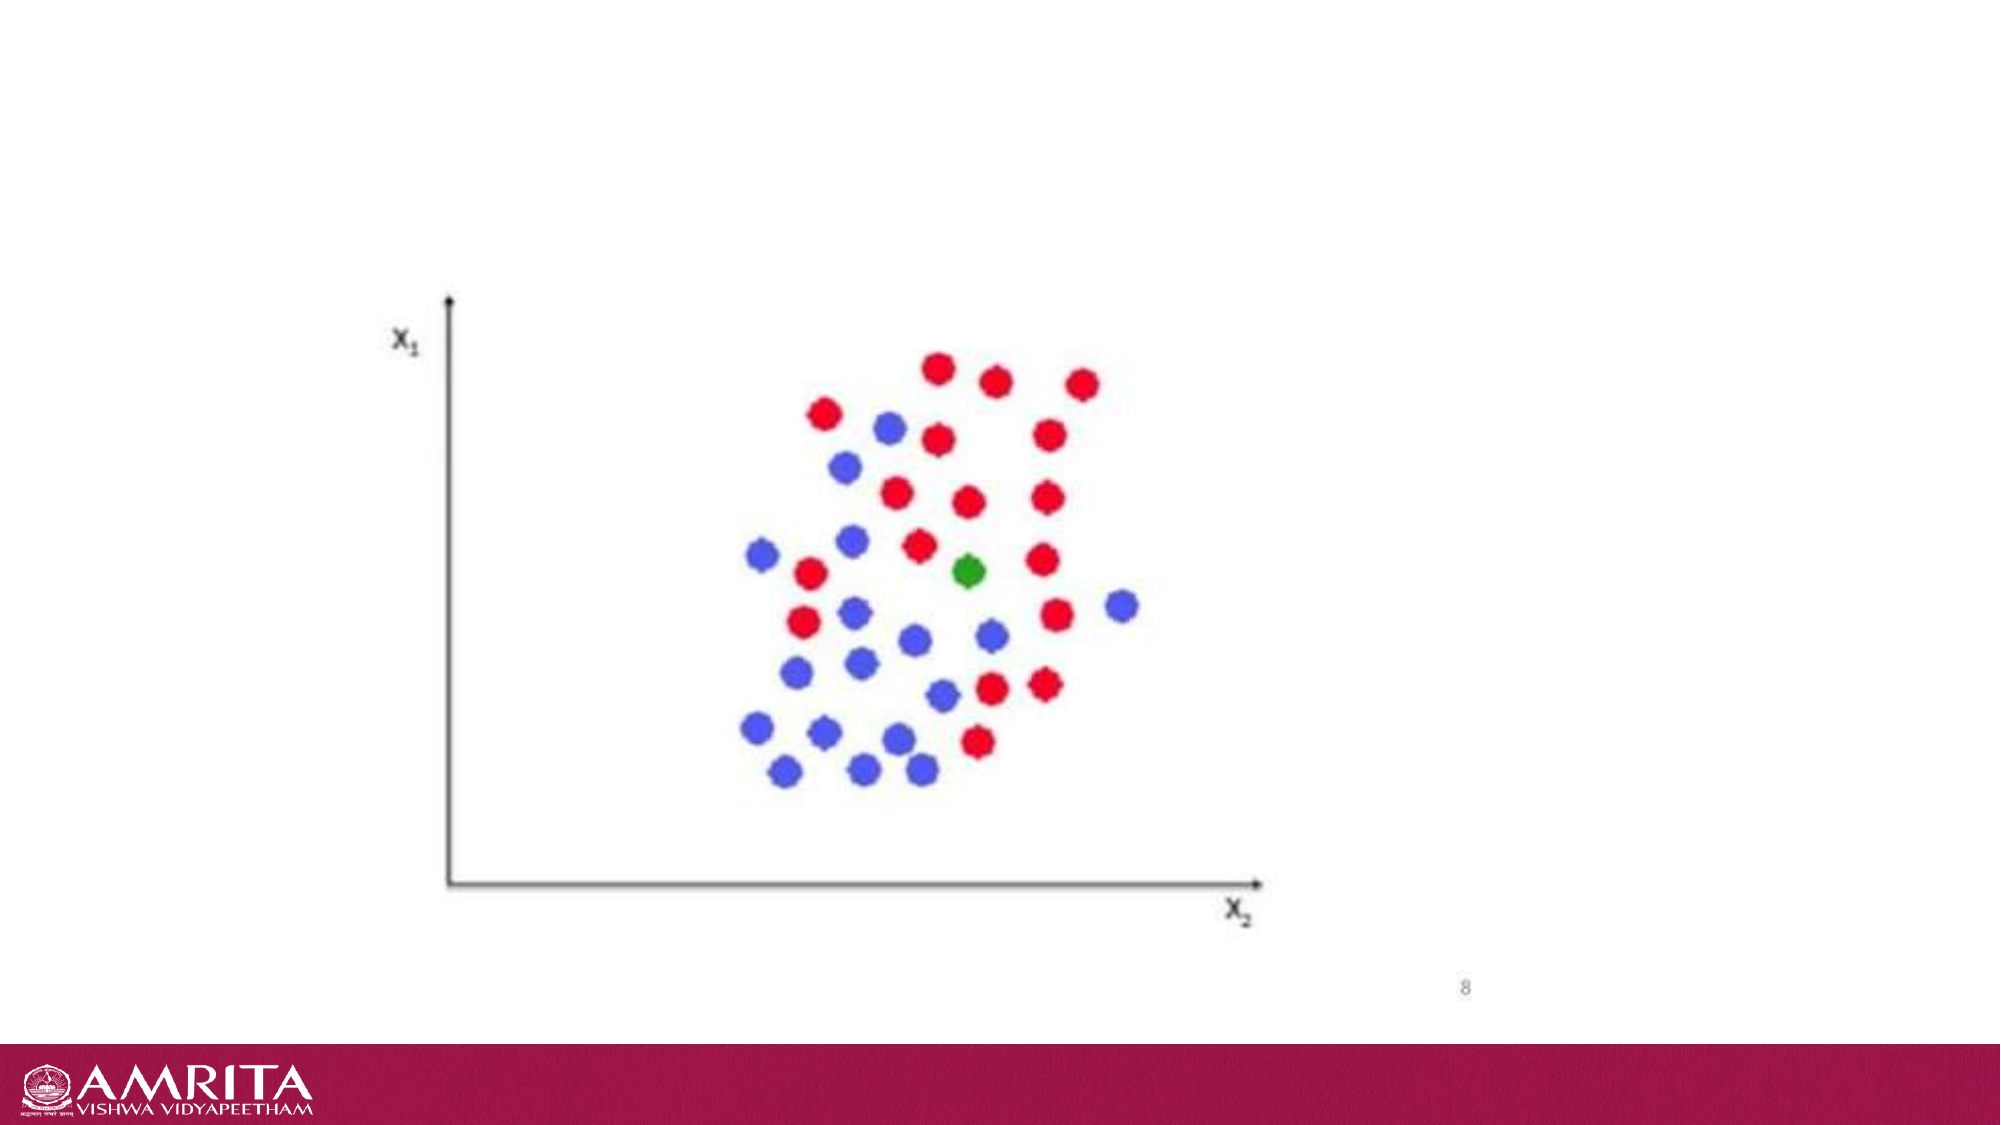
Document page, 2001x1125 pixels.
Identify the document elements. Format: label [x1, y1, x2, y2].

picture [249, 56, 1551, 1033]
picture [0, 1044, 2000, 1125]
